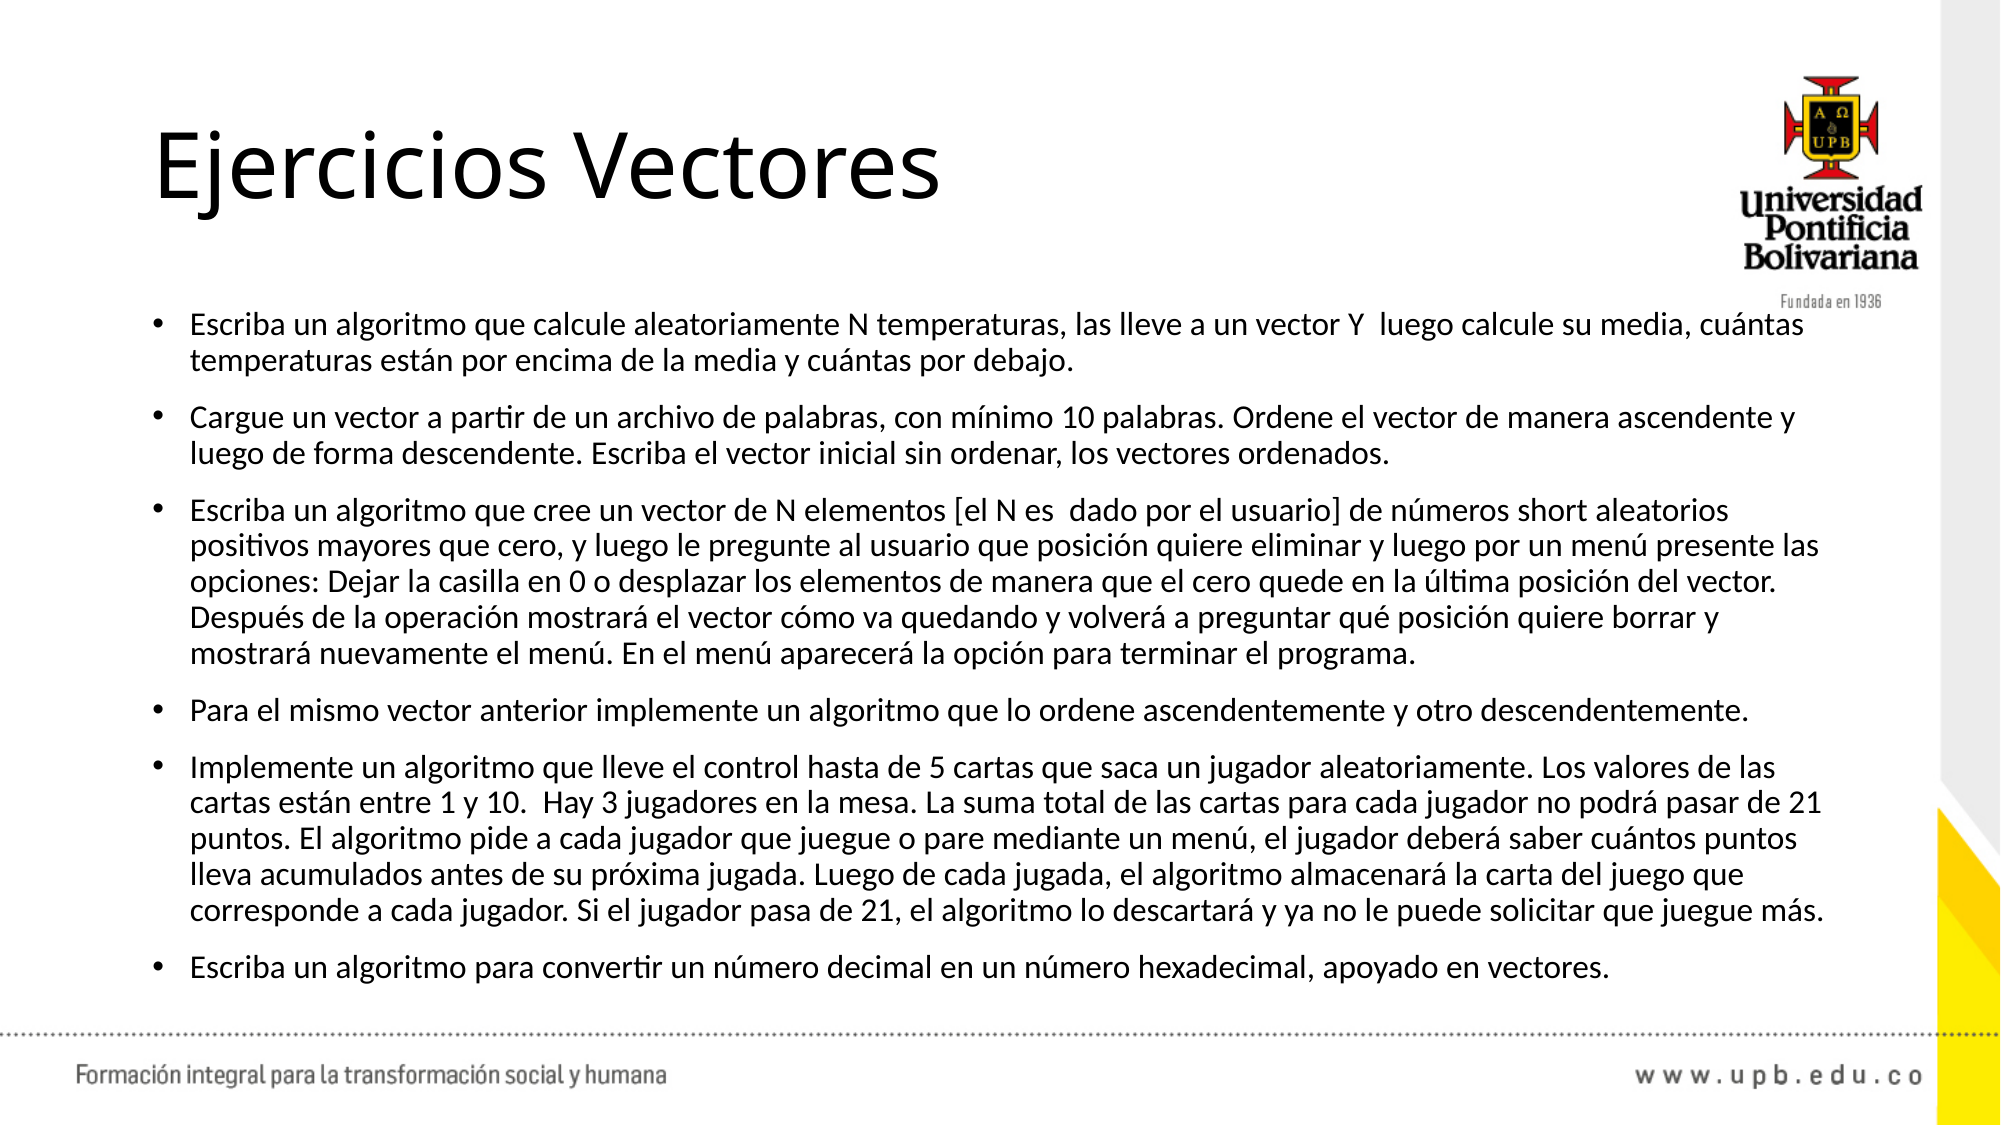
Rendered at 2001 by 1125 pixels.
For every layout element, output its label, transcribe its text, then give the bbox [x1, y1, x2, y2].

title Ejercicios Vectores [137, 59, 1863, 278]
picture [0, 0, 2001, 1125]
list Escriba un algoritmo que calcule aleatoriamente N temperaturas, las lleve a un vector Y luego calcule su media, cuántas temperaturas están por encima de la media y cuántas por debajo. Cargue un vector a partir de un archivo de palabras, con mínimo 10 palabras. Ordene el vector de manera ascendente y luego de forma descendente. Escriba el vector inicial sin ordenar, los vectores ordenados. Escriba un algoritmo que cree un vector de N elementos [el N es dado por el usuario] de números short aleatorios positivos mayores que cero, y luego le pregunte al usuario que posición quiere eliminar y luego por un menú presente las opciones: Dejar la casilla en 0 o desplazar los elementos de manera que el cero quede en la última posición del vector. Después de la operación mostrará el vector cómo va quedando y volverá a preguntar qué posición quiere borrar y mostrará nuevamente el menú. En el menú aparecerá la opción para terminar el programa. Para el mismo vector anterior implemente un algoritmo que lo ordene ascendentemente y otro descendentemente. Implemente un algoritmo que lleve el control hasta de 5 cartas que saca un jugador aleatoriamente. Los valores de las cartas están entre 1 y 10. Hay 3 jugadores en la mesa. La suma total de las cartas para cada jugador no podrá pasar de 21 puntos. El algoritmo pide a cada jugador que juegue o pare mediante un menú, el jugador deberá saber cuántos puntos lleva acumulados antes de su próxima jugada. Luego de cada jugada, el algoritmo almacenará la carta del juego que corresponde a cada jugador. Si el jugador pasa de 21, el algoritmo lo descartará y ya no le puede solicitar que juegue más. Escriba un algoritmo para convertir un número decimal en un número hexadecimal, apoyado en vectores. [137, 299, 1863, 1014]
